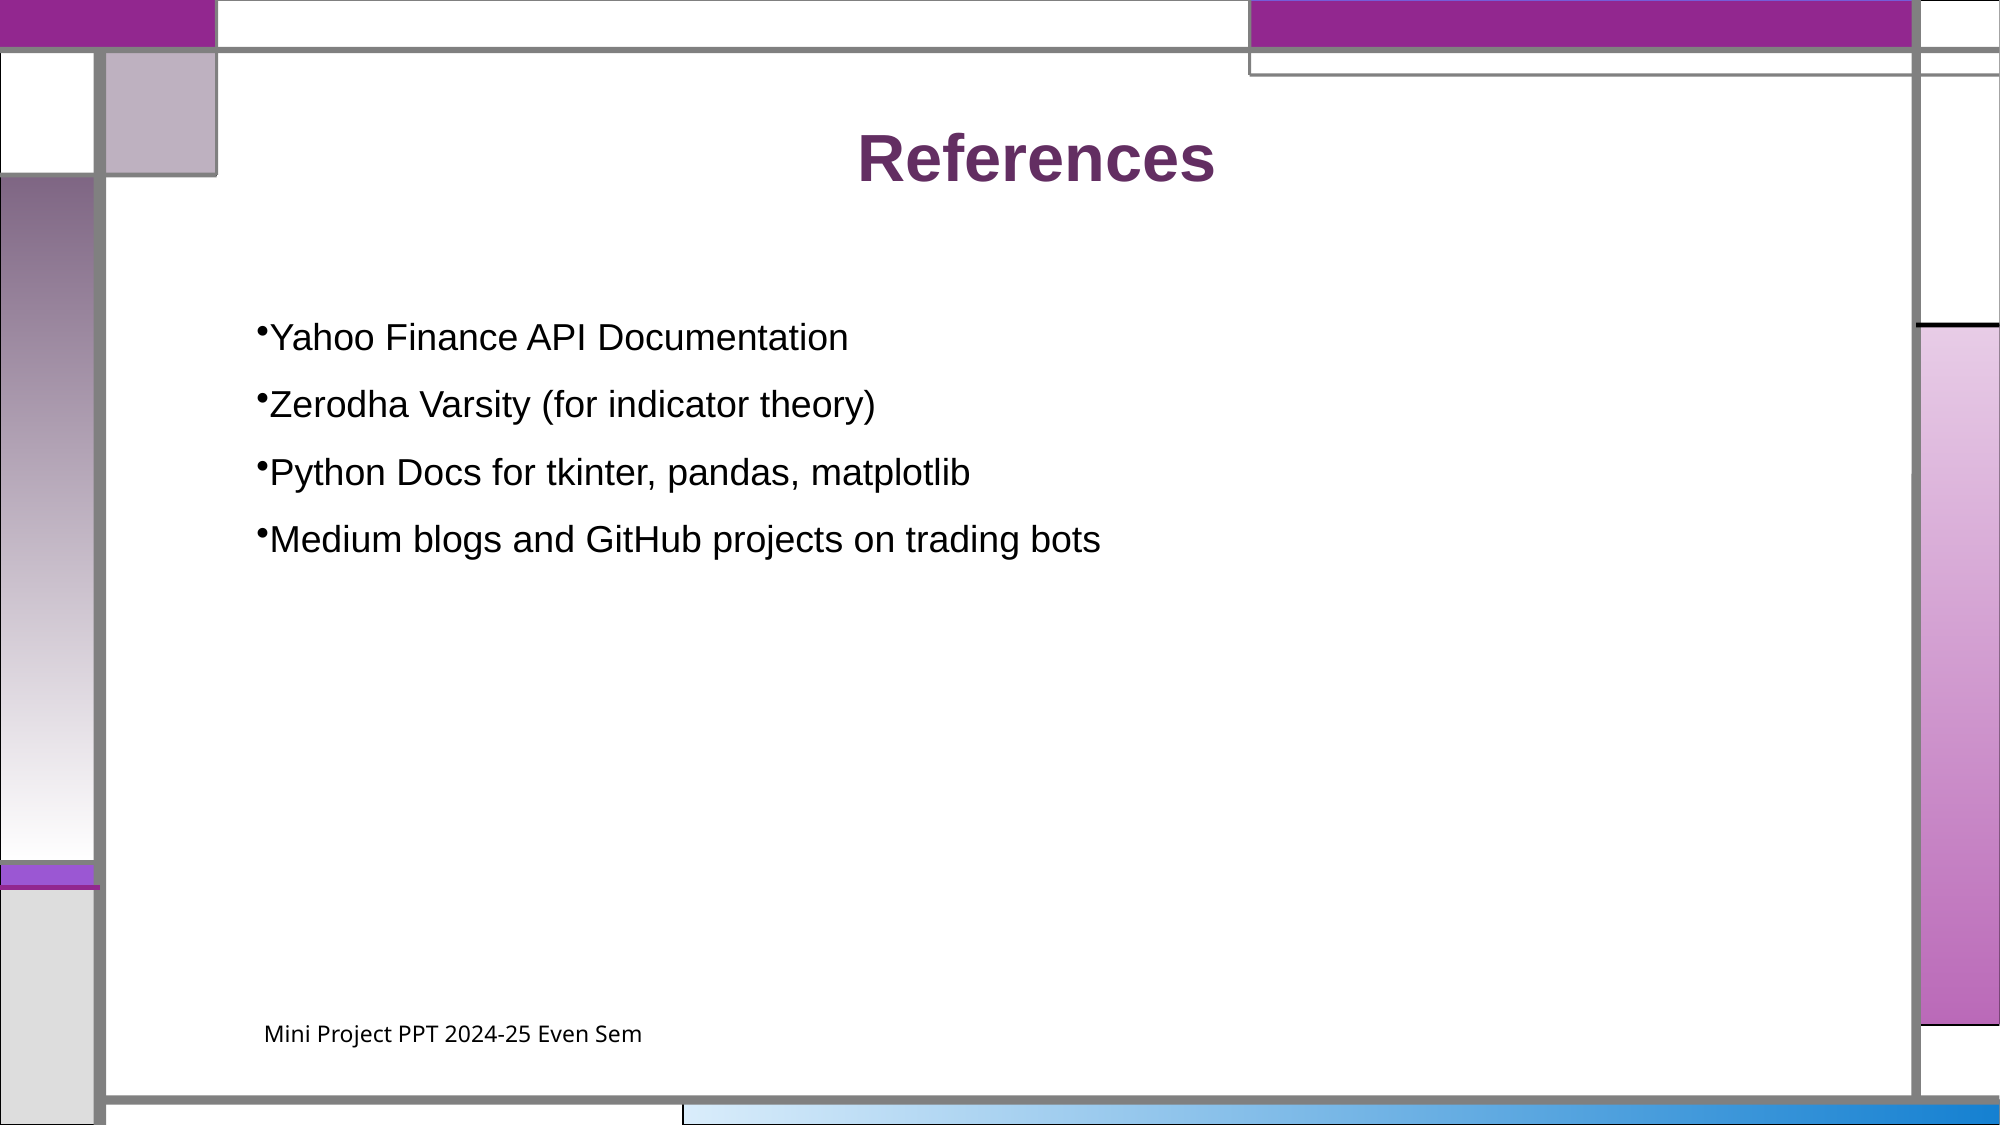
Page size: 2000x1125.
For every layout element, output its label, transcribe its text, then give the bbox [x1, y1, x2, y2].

title References [249, 87, 1825, 275]
footer Mini Project PPT 2024-25 Even Sem [249, 1012, 1375, 1058]
list Yahoo Finance API Documentation Zerodha Varsity (for indicator theory) Python Docs for tkinter, pandas, matplotlib Medium blogs and GitHub projects on trading bots [241, 99, 1590, 752]
